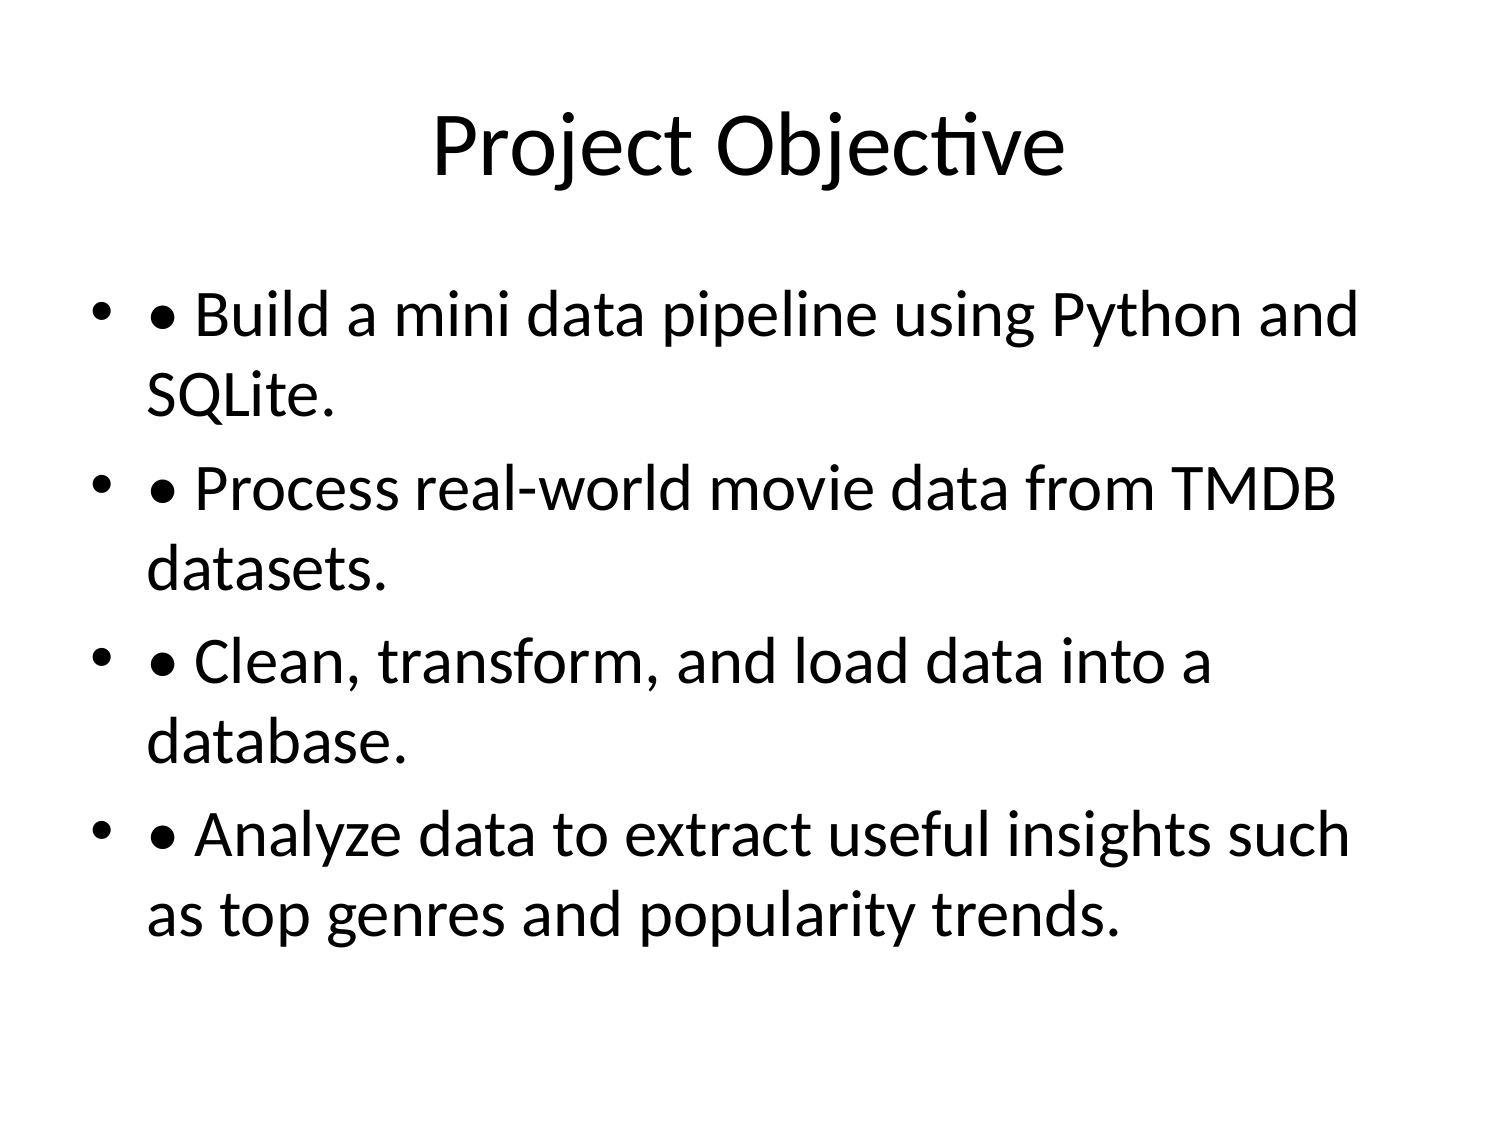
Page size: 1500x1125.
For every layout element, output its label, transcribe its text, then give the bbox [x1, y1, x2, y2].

title Project Objective [75, 45, 1425, 233]
list • Build a mini data pipeline using Python and SQLite. • Process real-world movie data from TMDB datasets. • Clean, transform, and load data into a database. • Analyze data to extract useful insights such as top genres and popularity trends. [75, 262, 1425, 1005]
